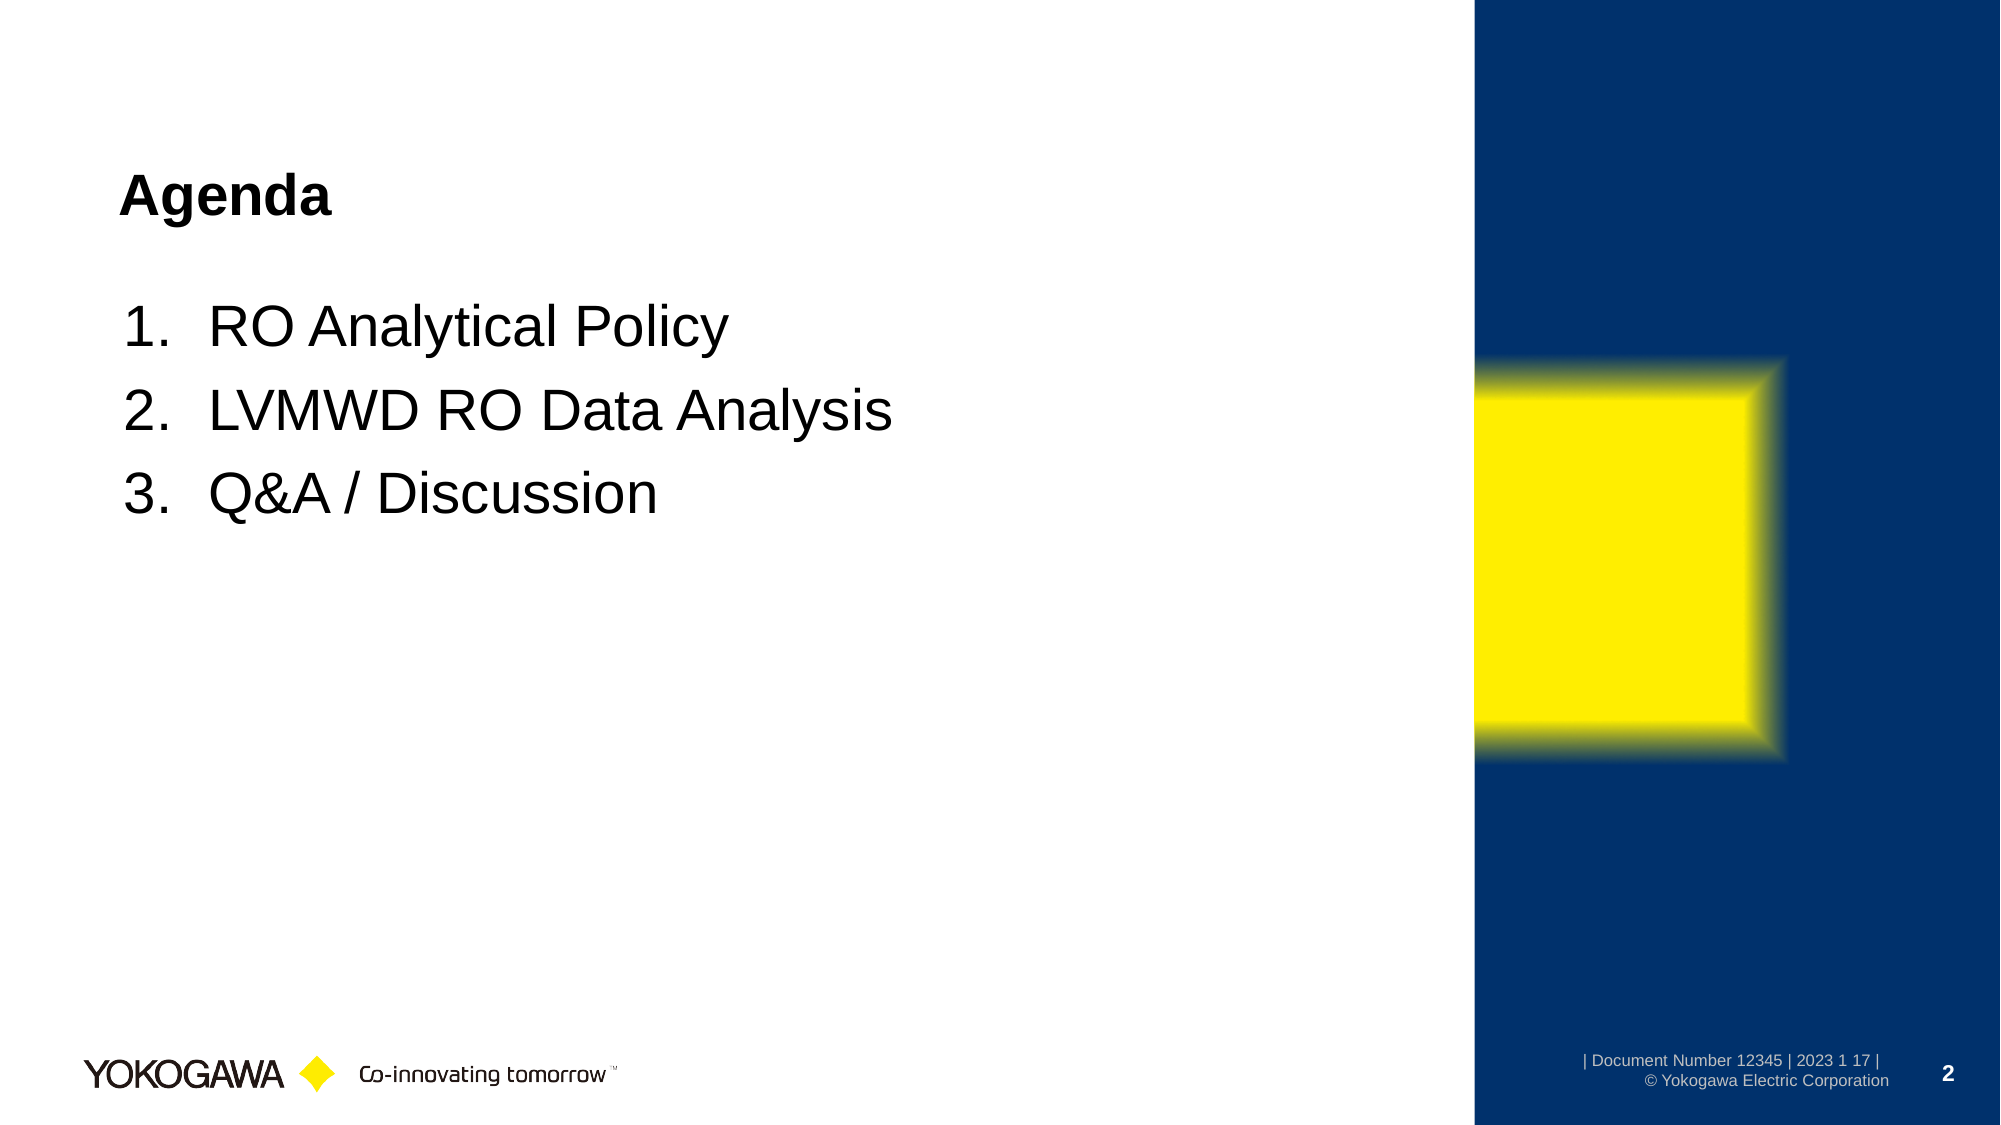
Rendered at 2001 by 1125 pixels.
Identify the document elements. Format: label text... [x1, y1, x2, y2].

slide_number 2 [1904, 1042, 1970, 1103]
list RO Analytical Policy LVMWD RO Data Analysis Q&A / Discussion [108, 288, 1425, 968]
picture [1474, 288, 1856, 832]
picture [83, 1055, 617, 1093]
title Agenda [103, 148, 1426, 244]
